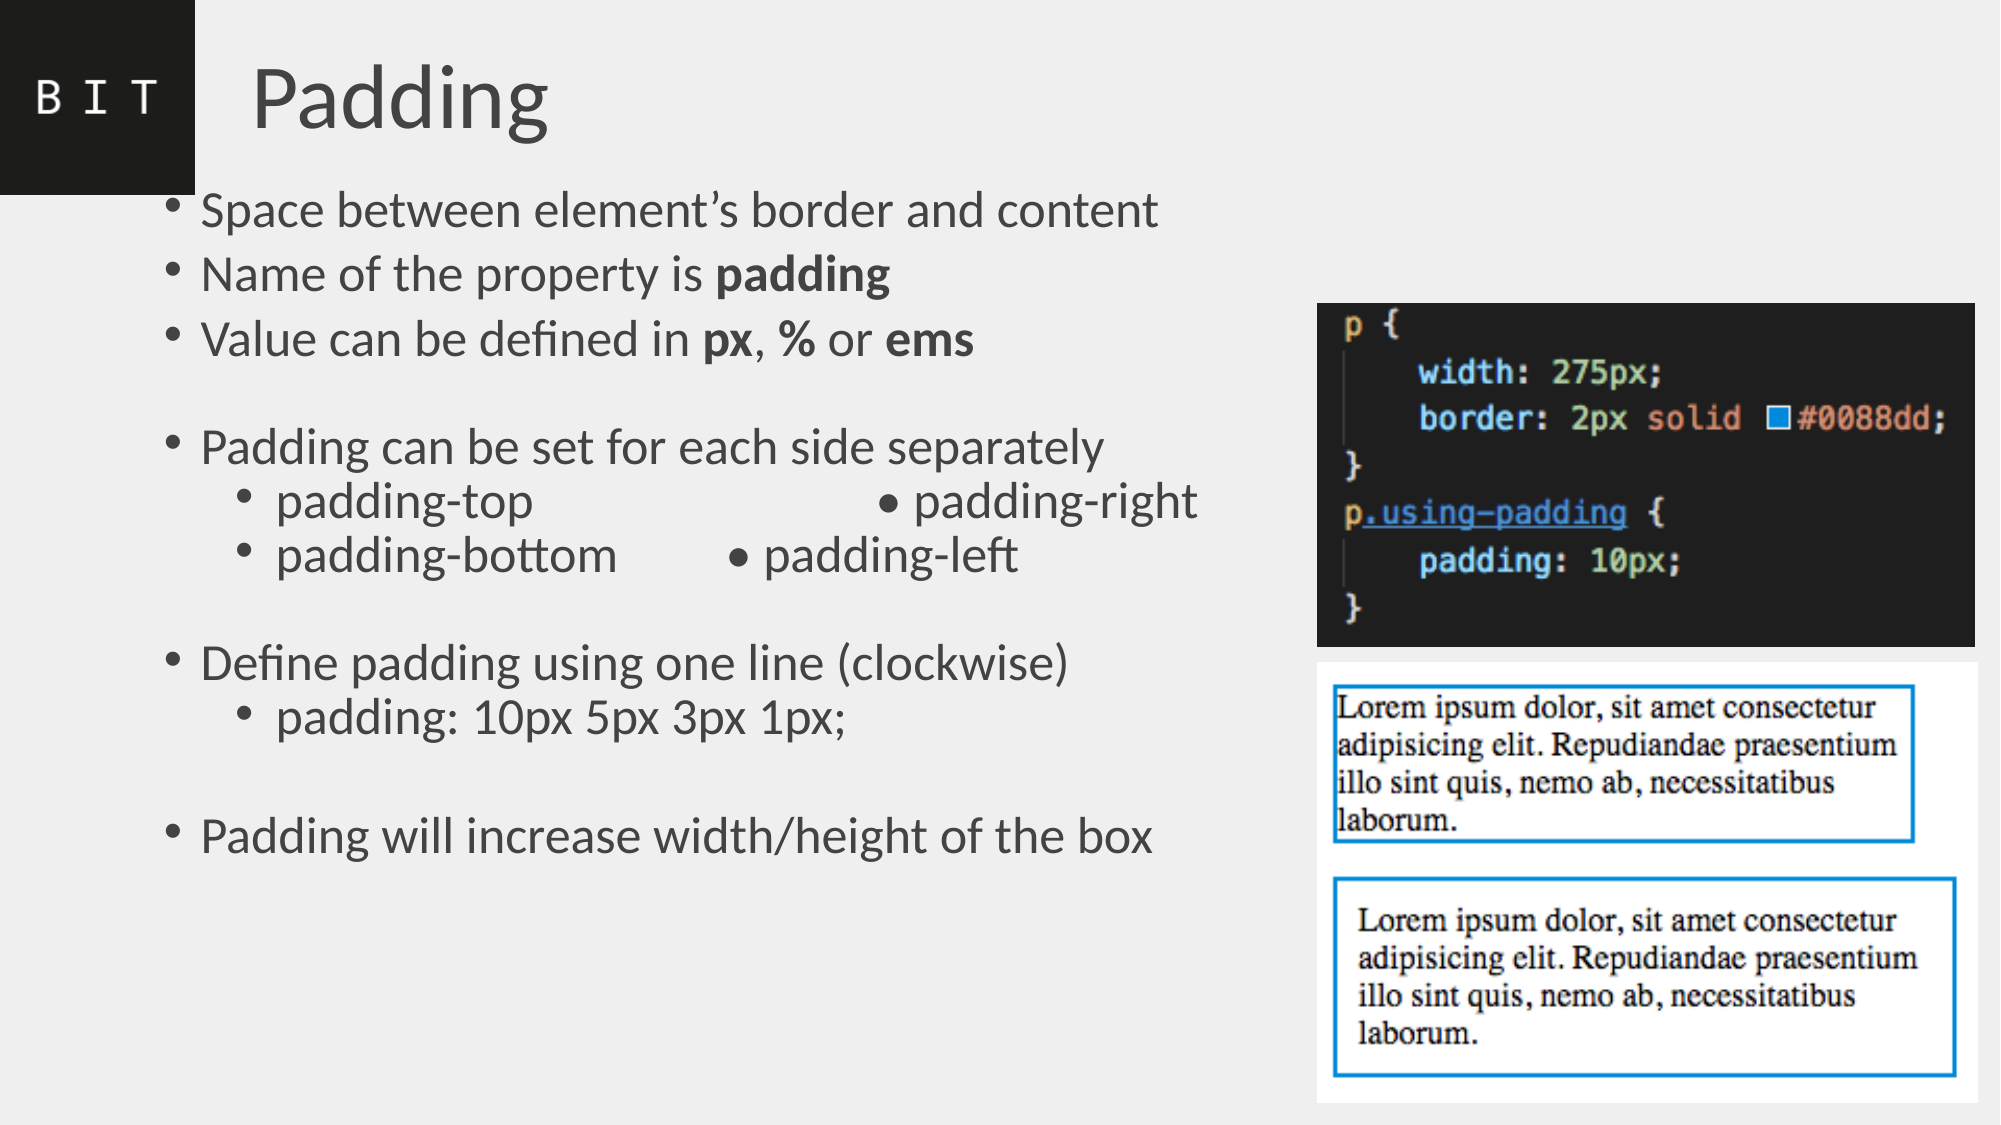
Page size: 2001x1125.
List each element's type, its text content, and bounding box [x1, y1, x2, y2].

title Padding [236, 2, 1785, 184]
picture [1317, 662, 1979, 1103]
list Space between element’s border and content Name of the property is padding Value can be defined in px, % or ems Padding can be set for each side separately padding-top • padding-right padding-bottom • padding-left Define padding using one line (clockwise) padding: 10px 5px 3px 1px; Padding will increase width/height of the box [148, 184, 1873, 1035]
picture [1317, 303, 1975, 647]
picture [0, 0, 195, 195]
